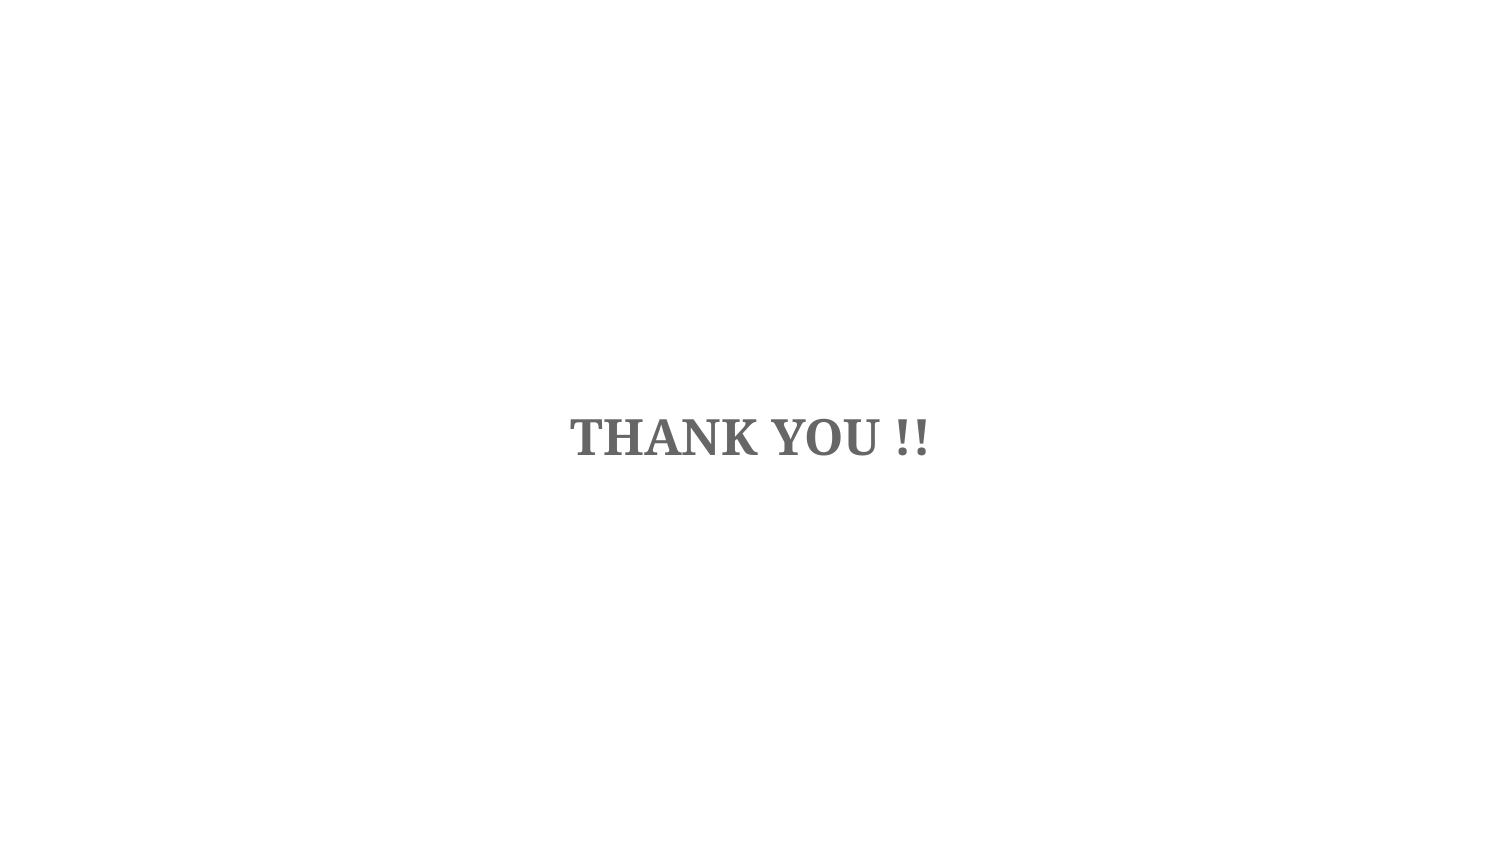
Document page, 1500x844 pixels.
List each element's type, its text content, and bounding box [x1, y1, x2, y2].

list THANK YOU !! [26, 30, 1477, 833]
